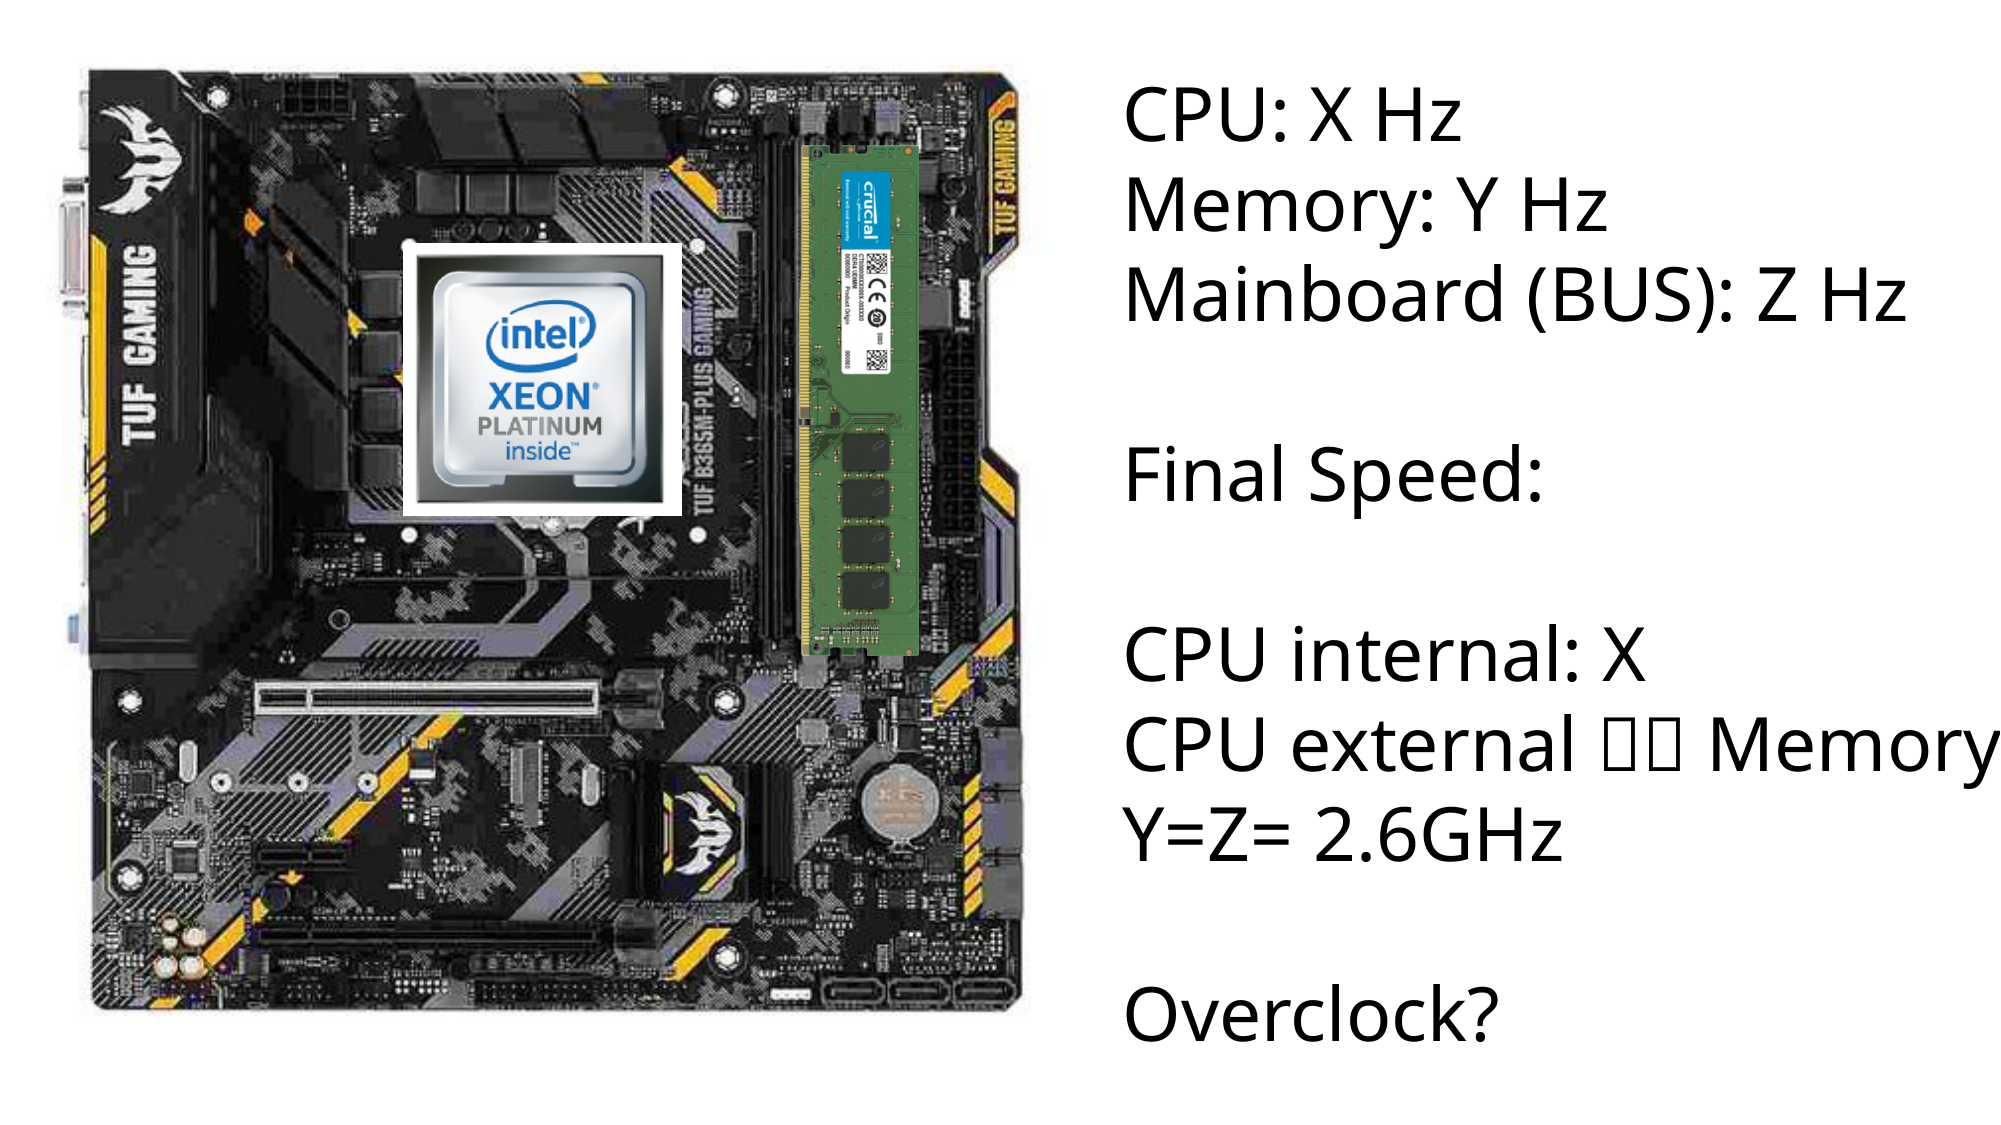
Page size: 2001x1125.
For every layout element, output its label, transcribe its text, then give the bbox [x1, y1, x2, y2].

picture [44, 44, 1115, 1036]
text_box CPU: X Hz Memory: Y Hz Mainboard (BUS): Z Hz Final Speed: CPU internal: X CPU external  Memory Y=Z= 2.6GHz Overclock? [1107, 59, 2000, 1065]
